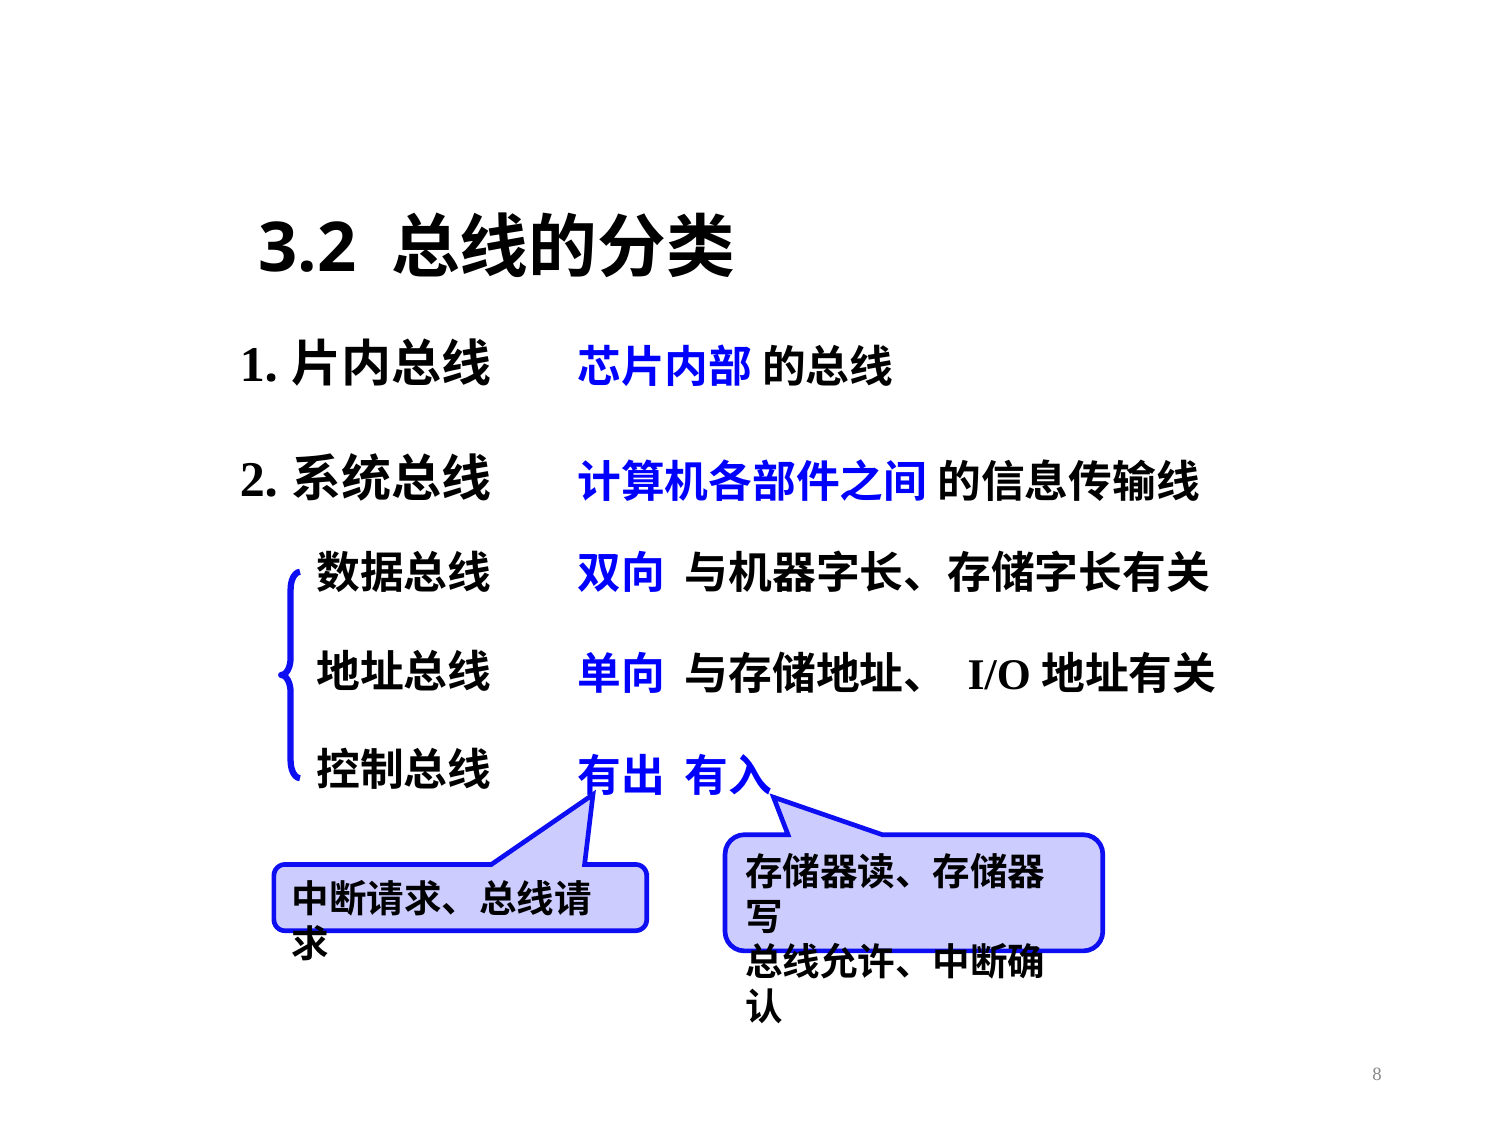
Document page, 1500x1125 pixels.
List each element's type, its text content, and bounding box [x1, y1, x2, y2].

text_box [299, 537, 508, 803]
text_box 1.片内总线 [225, 324, 638, 399]
text_box 中断请求、总线请求 [273, 794, 647, 931]
text_box 有出 有入 [562, 740, 844, 808]
slide_number 8 [1059, 1042, 1397, 1103]
text_box 单向 与存储地址、 I/O地址有关 [562, 638, 1313, 706]
text_box [281, 572, 299, 778]
text_box 双向 与机器字长、存储字长有关 [562, 537, 1313, 606]
text_box 存储器读、存储器写 总线允许、中断确认 [725, 797, 1103, 951]
text_box 芯片内部 的总线 [562, 331, 1013, 399]
title 3.2 总线的分类 [243, 179, 1201, 321]
text_box 2.系统总线 [225, 439, 638, 514]
text_box 计算机各部件之间 的信息传输线 [562, 446, 1313, 514]
